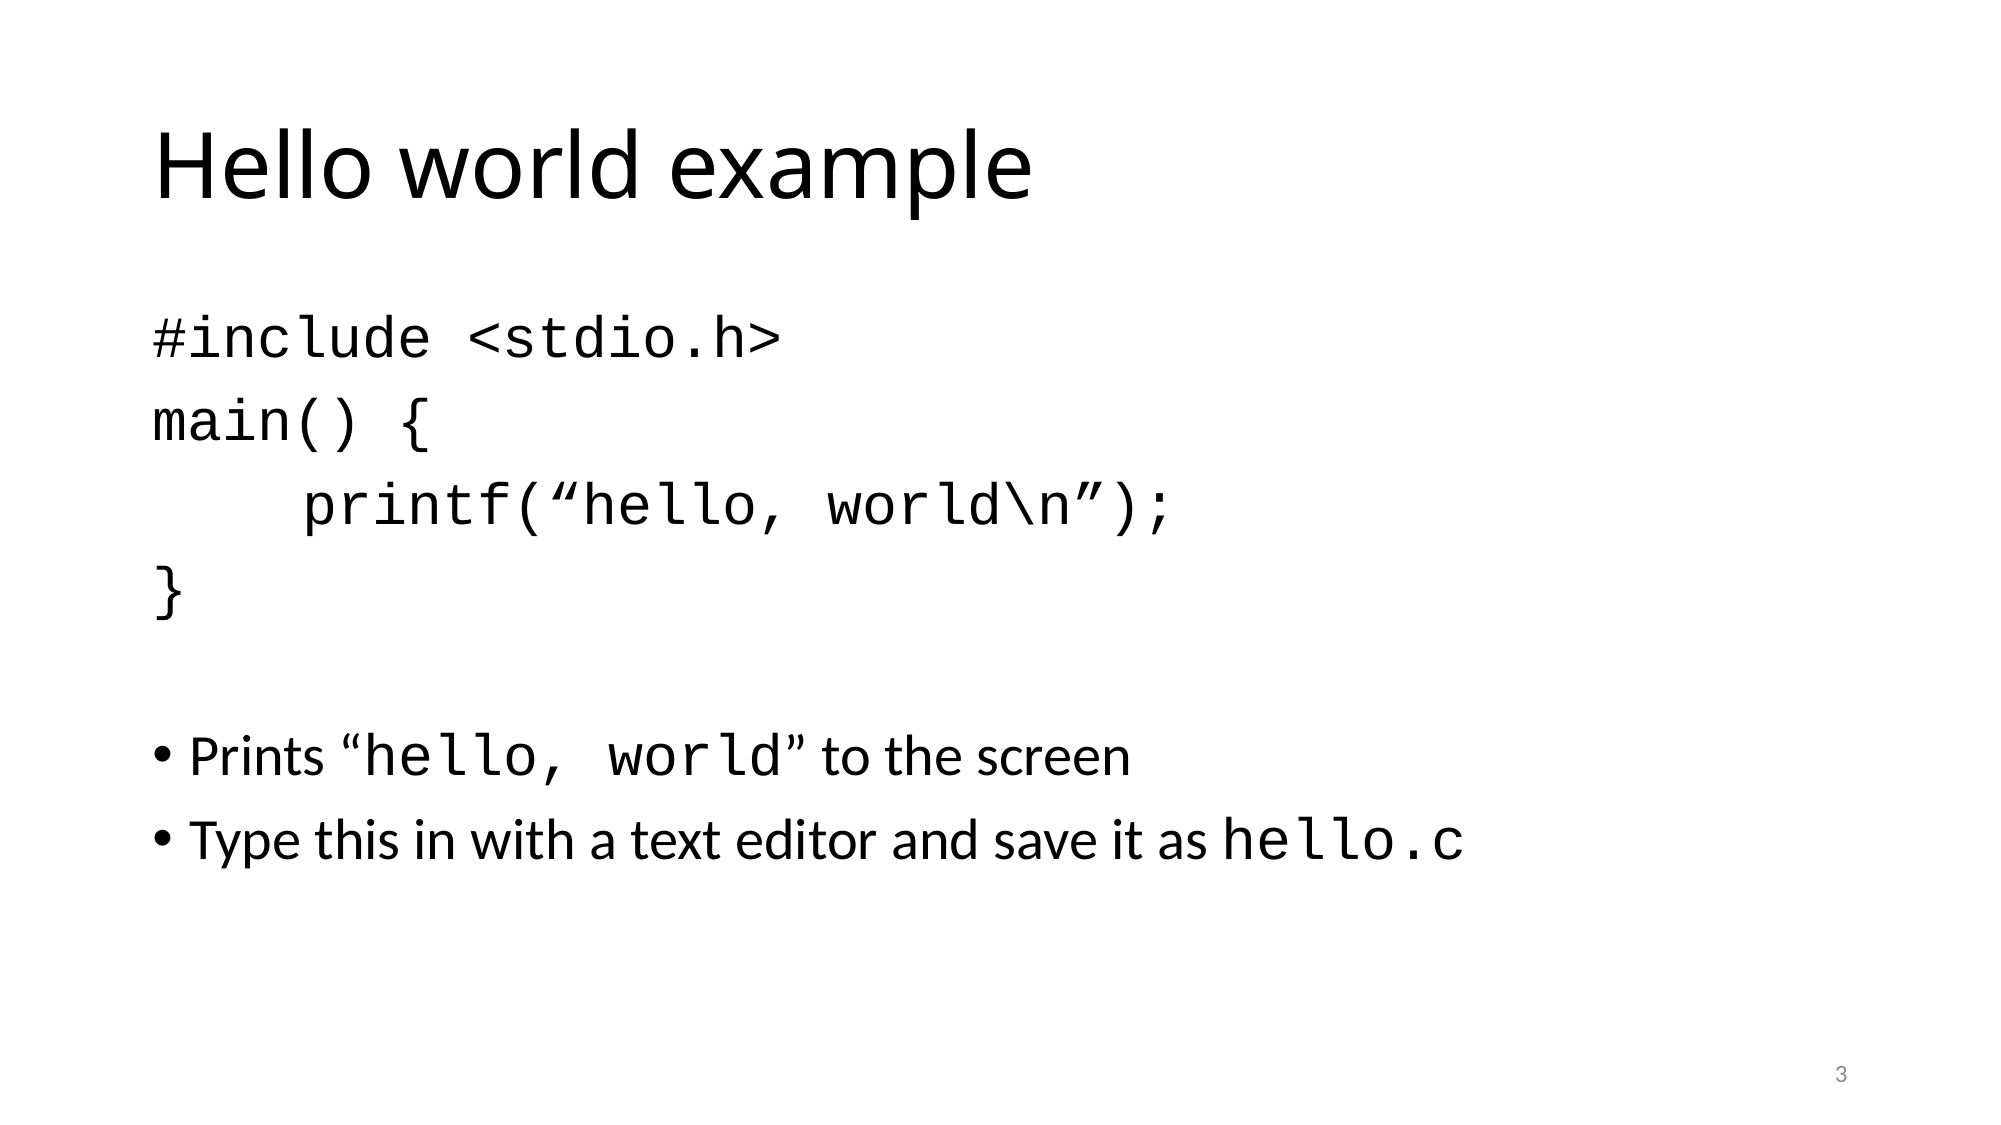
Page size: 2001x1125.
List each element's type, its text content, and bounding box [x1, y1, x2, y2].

list #include <stdio.h> main() { printf(“hello, world\n”); } Prints “hello, world” to the screen Type this in with a text editor and save it as hello.c [137, 299, 1863, 1014]
slide_number 3 [1412, 1042, 1863, 1103]
title Hello world example [137, 59, 1863, 278]
